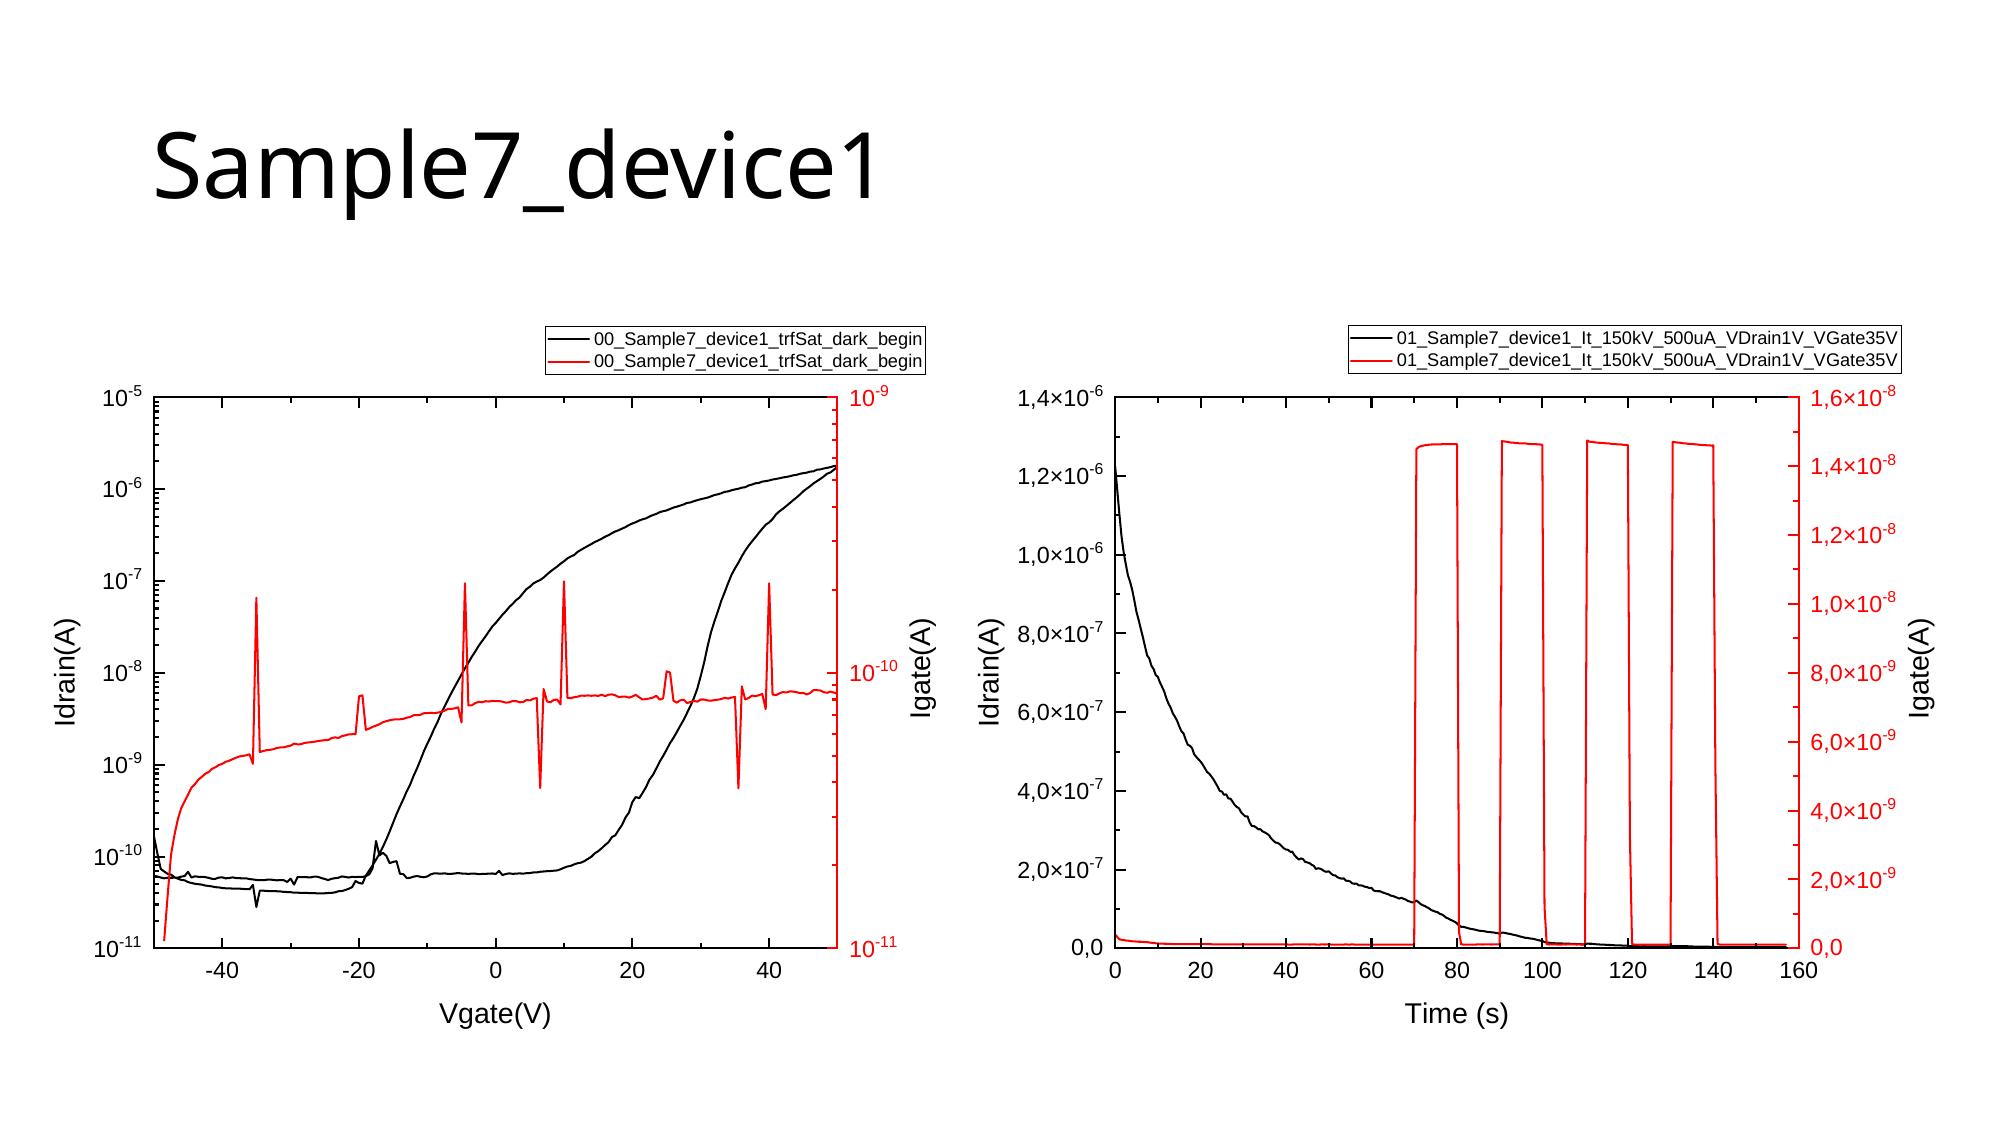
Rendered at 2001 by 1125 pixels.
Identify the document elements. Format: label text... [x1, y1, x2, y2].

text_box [0, 308, 935, 1077]
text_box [935, 308, 1939, 1077]
title Sample7_device1 [137, 59, 1863, 278]
